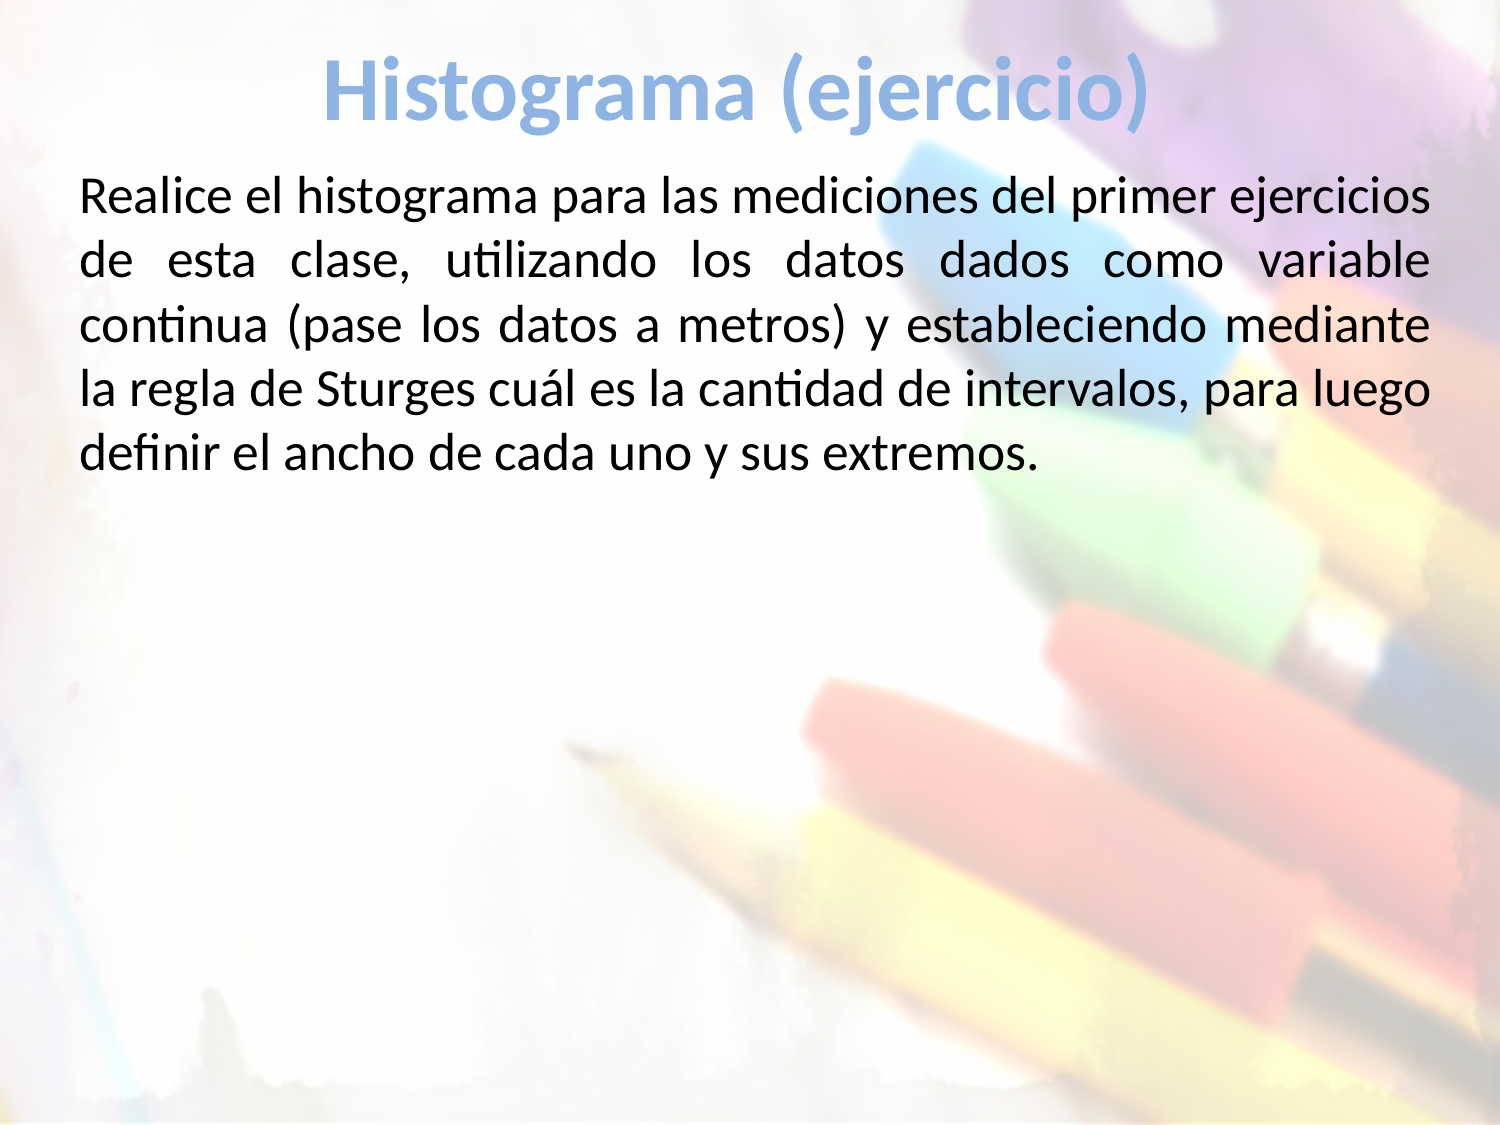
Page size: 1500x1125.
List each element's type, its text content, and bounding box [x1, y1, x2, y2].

text_box Realice el histograma para las mediciones del primer ejercicios de esta clase, utilizando los datos dados como variable continua (pase los datos a metros) y estableciendo mediante la regla de Sturges cuál es la cantidad de intervalos, para luego definir el ancho de cada uno y sus extremos. [64, 152, 1447, 527]
title Histograma (ejercicio) [64, 42, 1412, 126]
